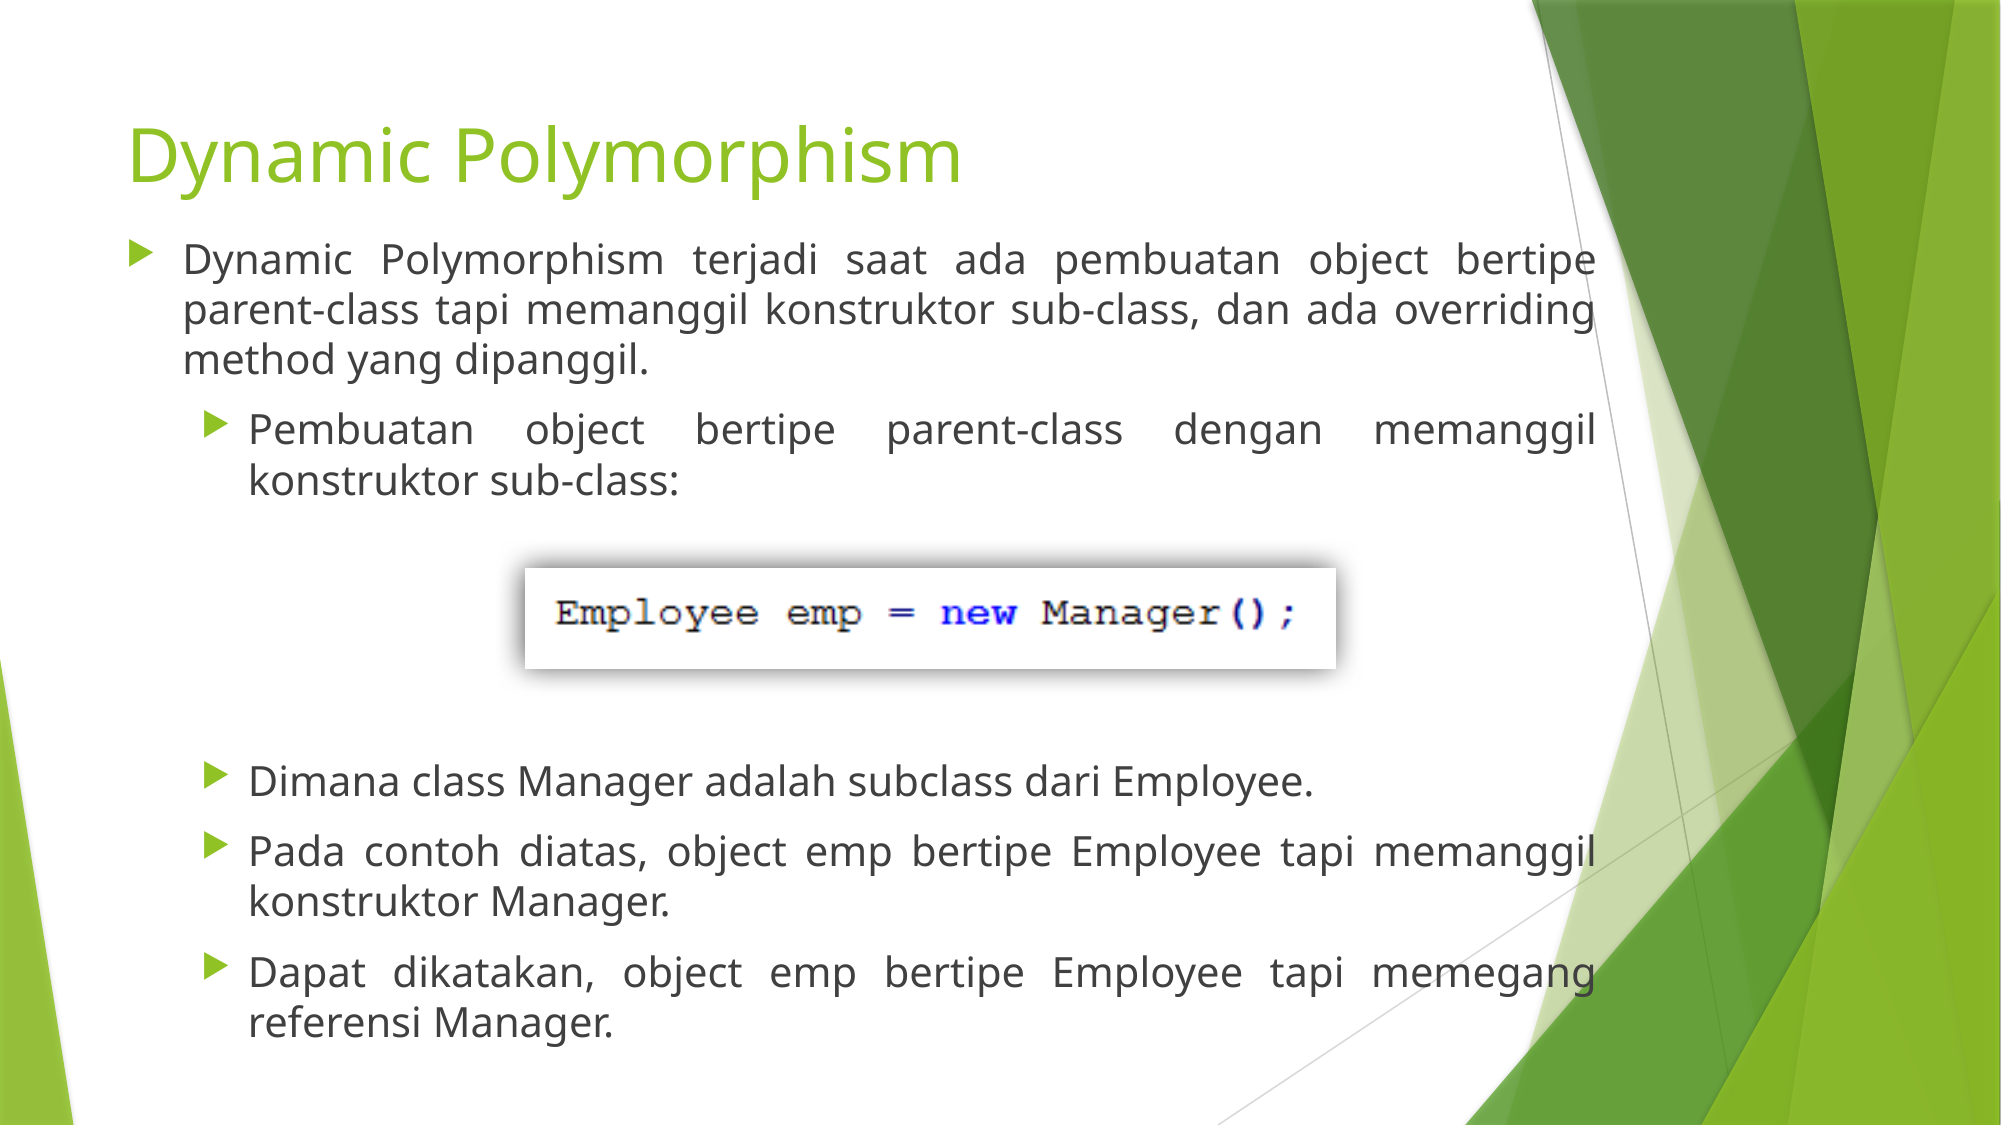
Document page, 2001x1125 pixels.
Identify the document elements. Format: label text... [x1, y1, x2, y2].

list Dynamic Polymorphism terjadi saat ada pembuatan object bertipe parent-class tapi memanggil konstruktor sub-class, dan ada overriding method yang dipanggil. Pembuatan object bertipe parent-class dengan memanggil konstruktor sub-class: Dimana class Manager adalah subclass dari Employee. Pada contoh diatas, object emp bertipe Employee tapi memanggil konstruktor Manager. Dapat dikatakan, object emp bertipe Employee tapi memegang referensi Manager. [111, 224, 1613, 1113]
title Dynamic Polymorphism [111, 99, 1522, 224]
picture [524, 568, 1336, 670]
